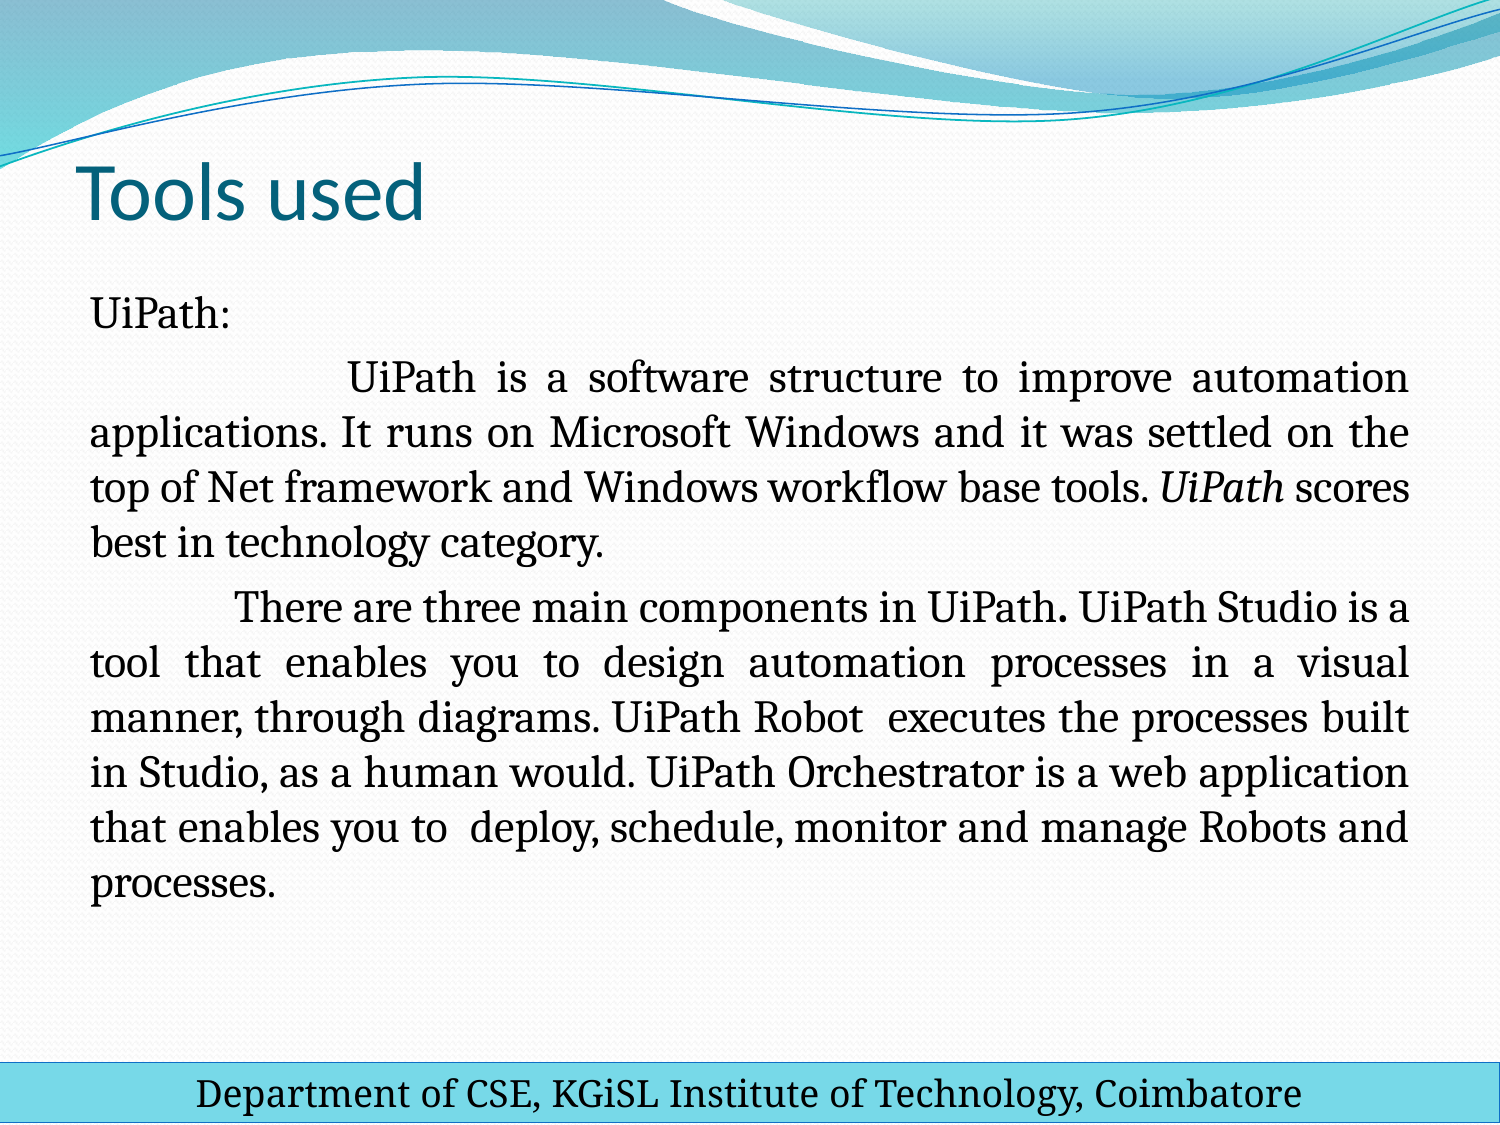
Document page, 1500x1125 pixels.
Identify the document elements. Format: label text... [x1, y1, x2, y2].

text_box Department of CSE, KGiSL Institute of Technology, Coimbatore [0, 1062, 1500, 1123]
title Tools used [75, 115, 1425, 238]
list UiPath: UiPath is a software structure to improve automation applications. It runs on Microsoft Windows and it was settled on the top of Net framework and Windows workflow base tools. UiPath scores best in technology category. There are three main components in UiPath. UiPath Studio is a tool that enables you to design automation processes in a visual manner, through diagrams. UiPath Robot executes the processes built in Studio, as a human would. UiPath Orchestrator is a web application that enables you to deploy, schedule, monitor and manage Robots and processes. [75, 275, 1425, 1038]
